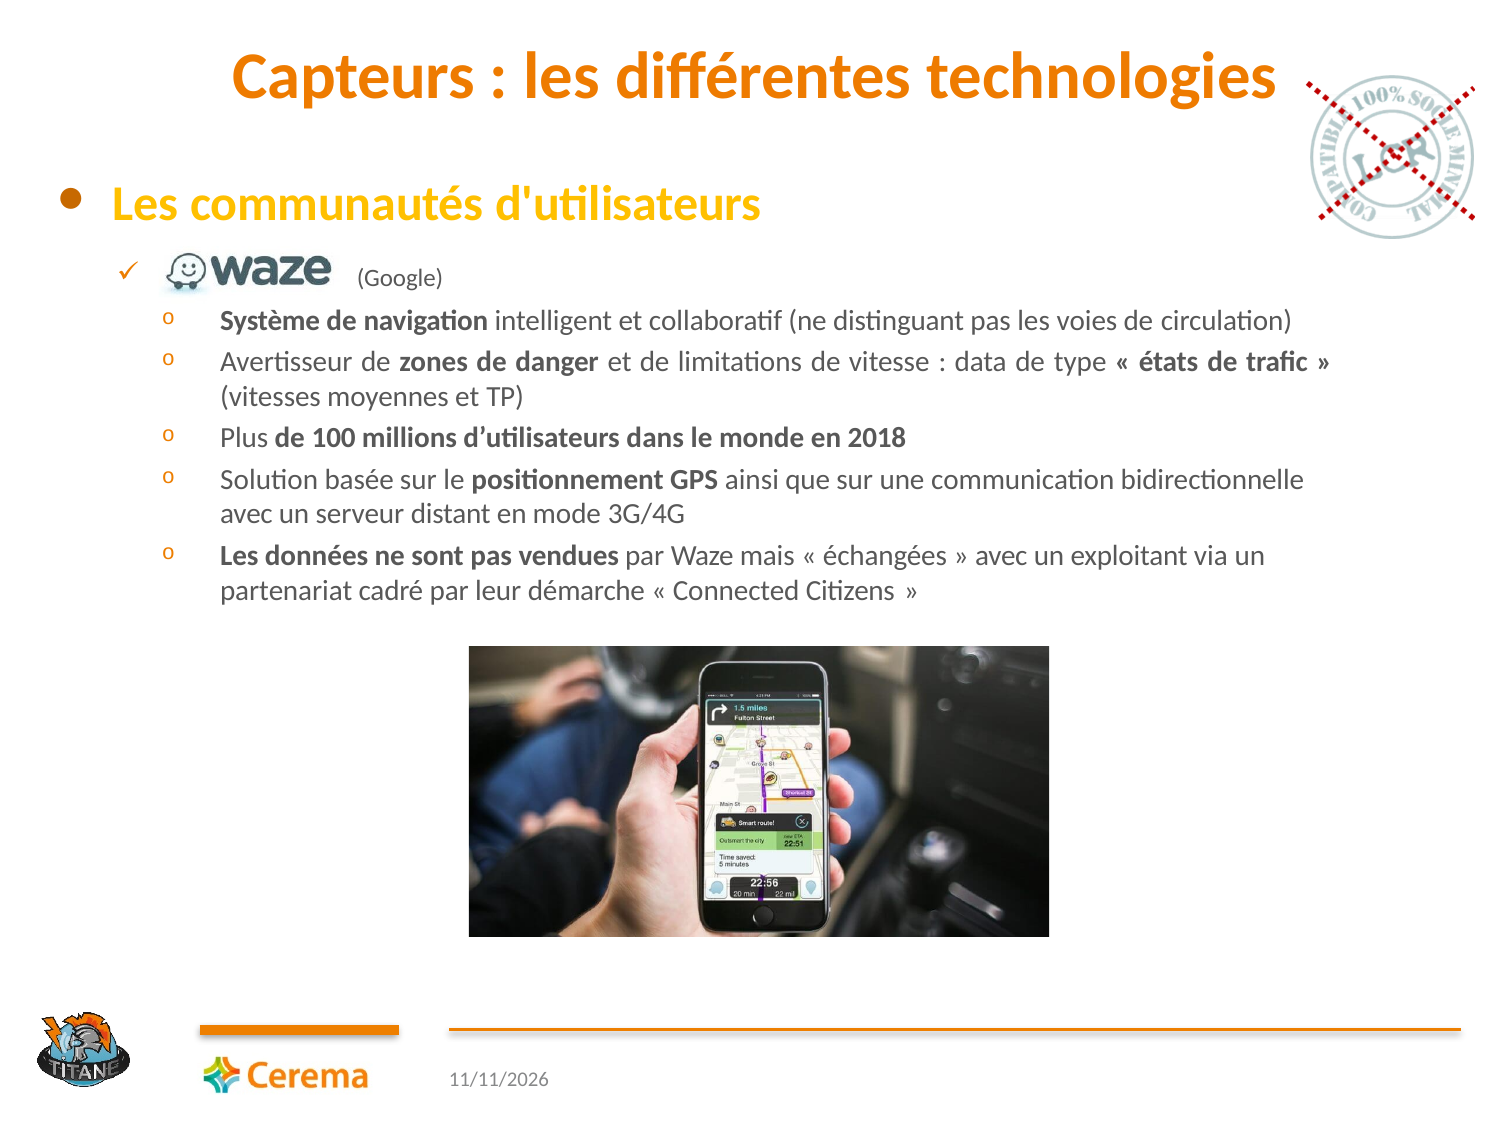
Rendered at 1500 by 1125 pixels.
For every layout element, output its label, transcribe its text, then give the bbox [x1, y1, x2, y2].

text_box [1305, 75, 1476, 239]
picture [37, 1012, 130, 1087]
picture [186, 1039, 385, 1110]
title Capteurs : les différentes technologies [230, 29, 1290, 168]
text_box Les communautés d'utilisateurs (Google) Système de navigation intelligent et collaboratif (ne distinguant pas les voies de circulation) Avertisseur de zones de danger et de limitations de vitesse : data de type « états de trafic » (vitesses moyennes et TP) Plus de 100 millions d’utilisateurs dans le monde en 2018 Solution basée sur le positionnement GPS ainsi que sur une communication bidirectionnelle avec un serveur distant en mode 3G/4G Les données ne sont pas vendues par Waze mais « échangées » avec un exploitant via un partenariat cadré par leur démarche « Connected Citizens » [54, 168, 1343, 607]
text_box [468, 646, 1050, 937]
